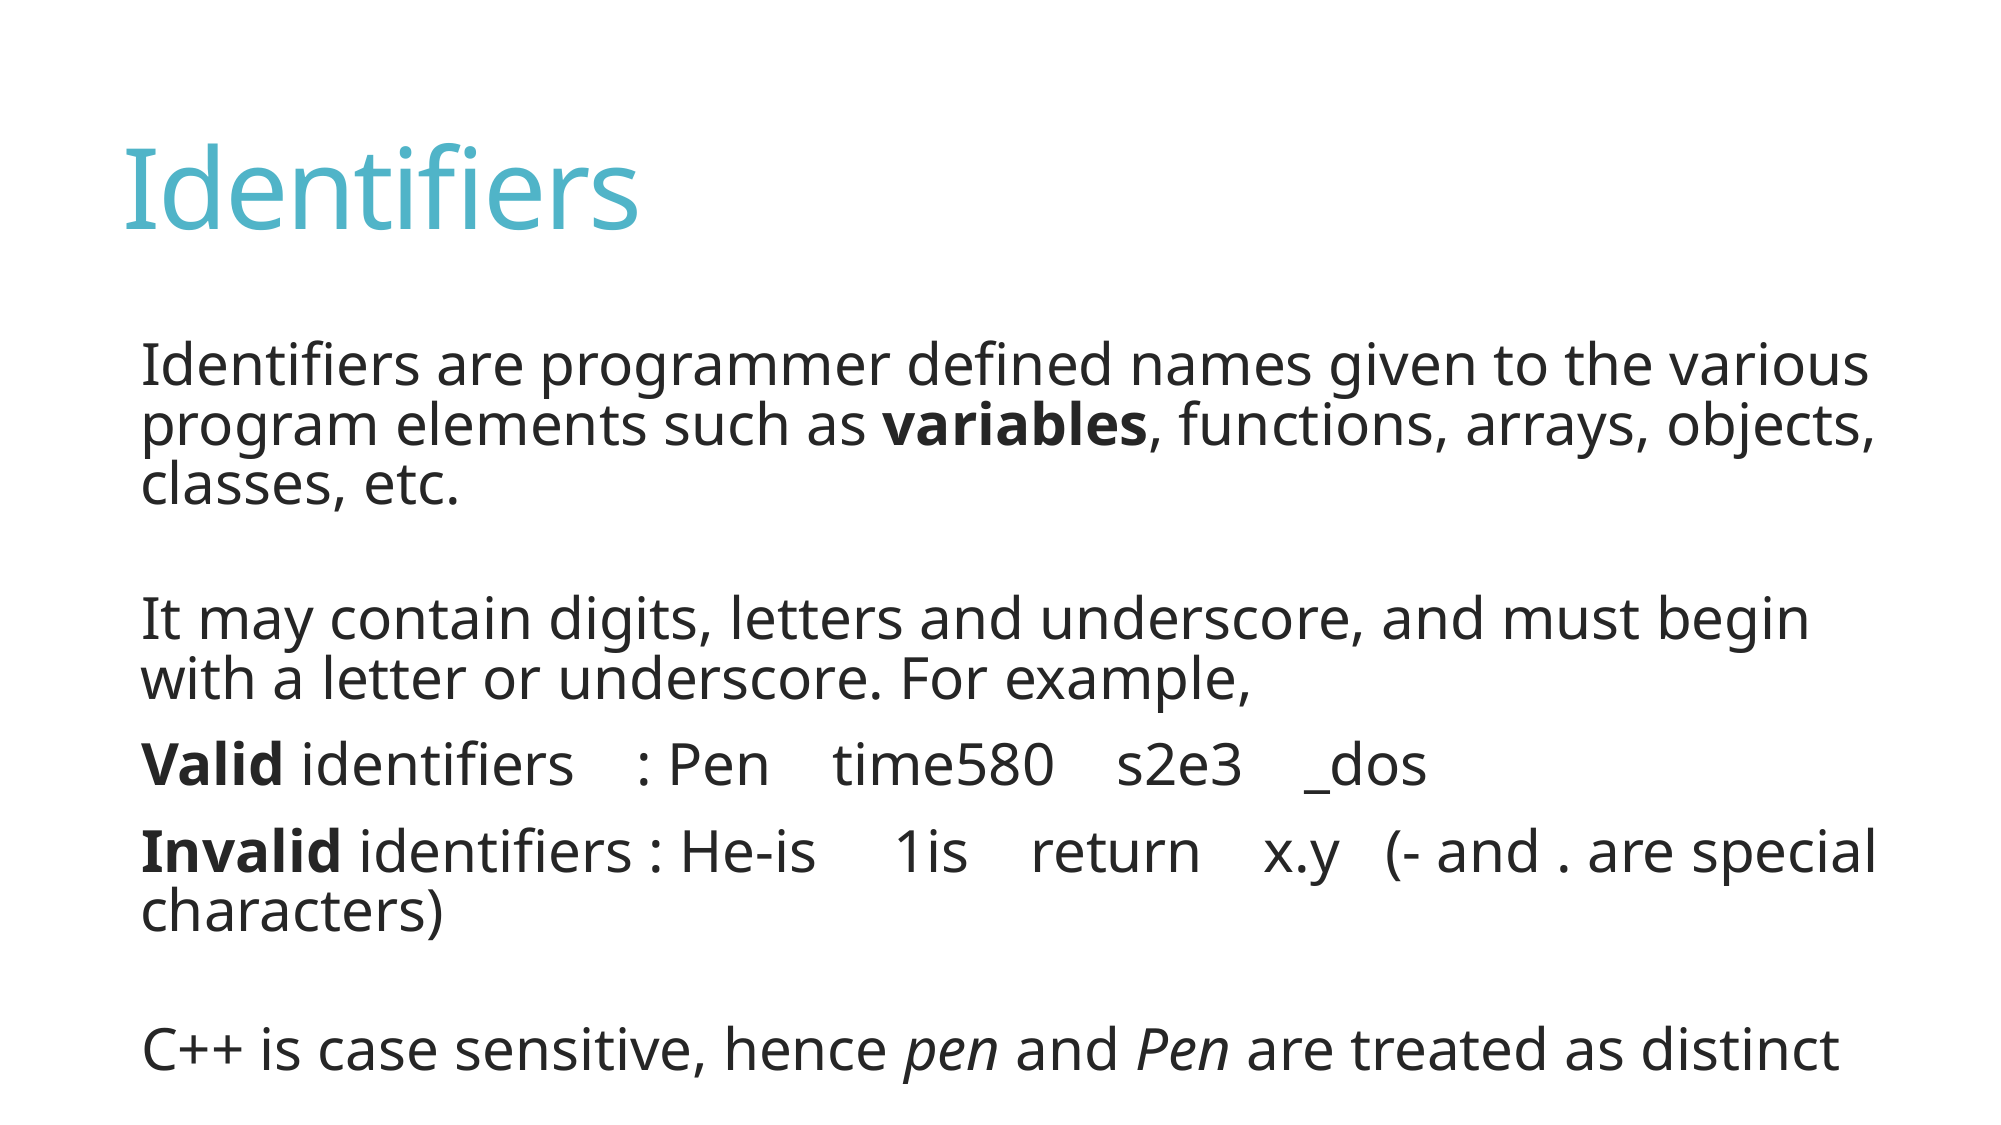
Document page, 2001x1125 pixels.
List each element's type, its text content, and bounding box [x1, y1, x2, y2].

title Identifiers [107, 58, 1875, 331]
list Identifiers are programmer defined names given to the various program elements such as variables, functions, arrays, objects, classes, etc. It may contain digits, letters and underscore, and must begin with a letter or underscore. For example, Valid identifiers : Pen time580 s2e3 _dos Invalid identifiers : He-is 1is return x.y (- and . are special characters) C++ is case sensitive, hence pen and Pen are treated as distinct [109, 330, 1915, 500]
